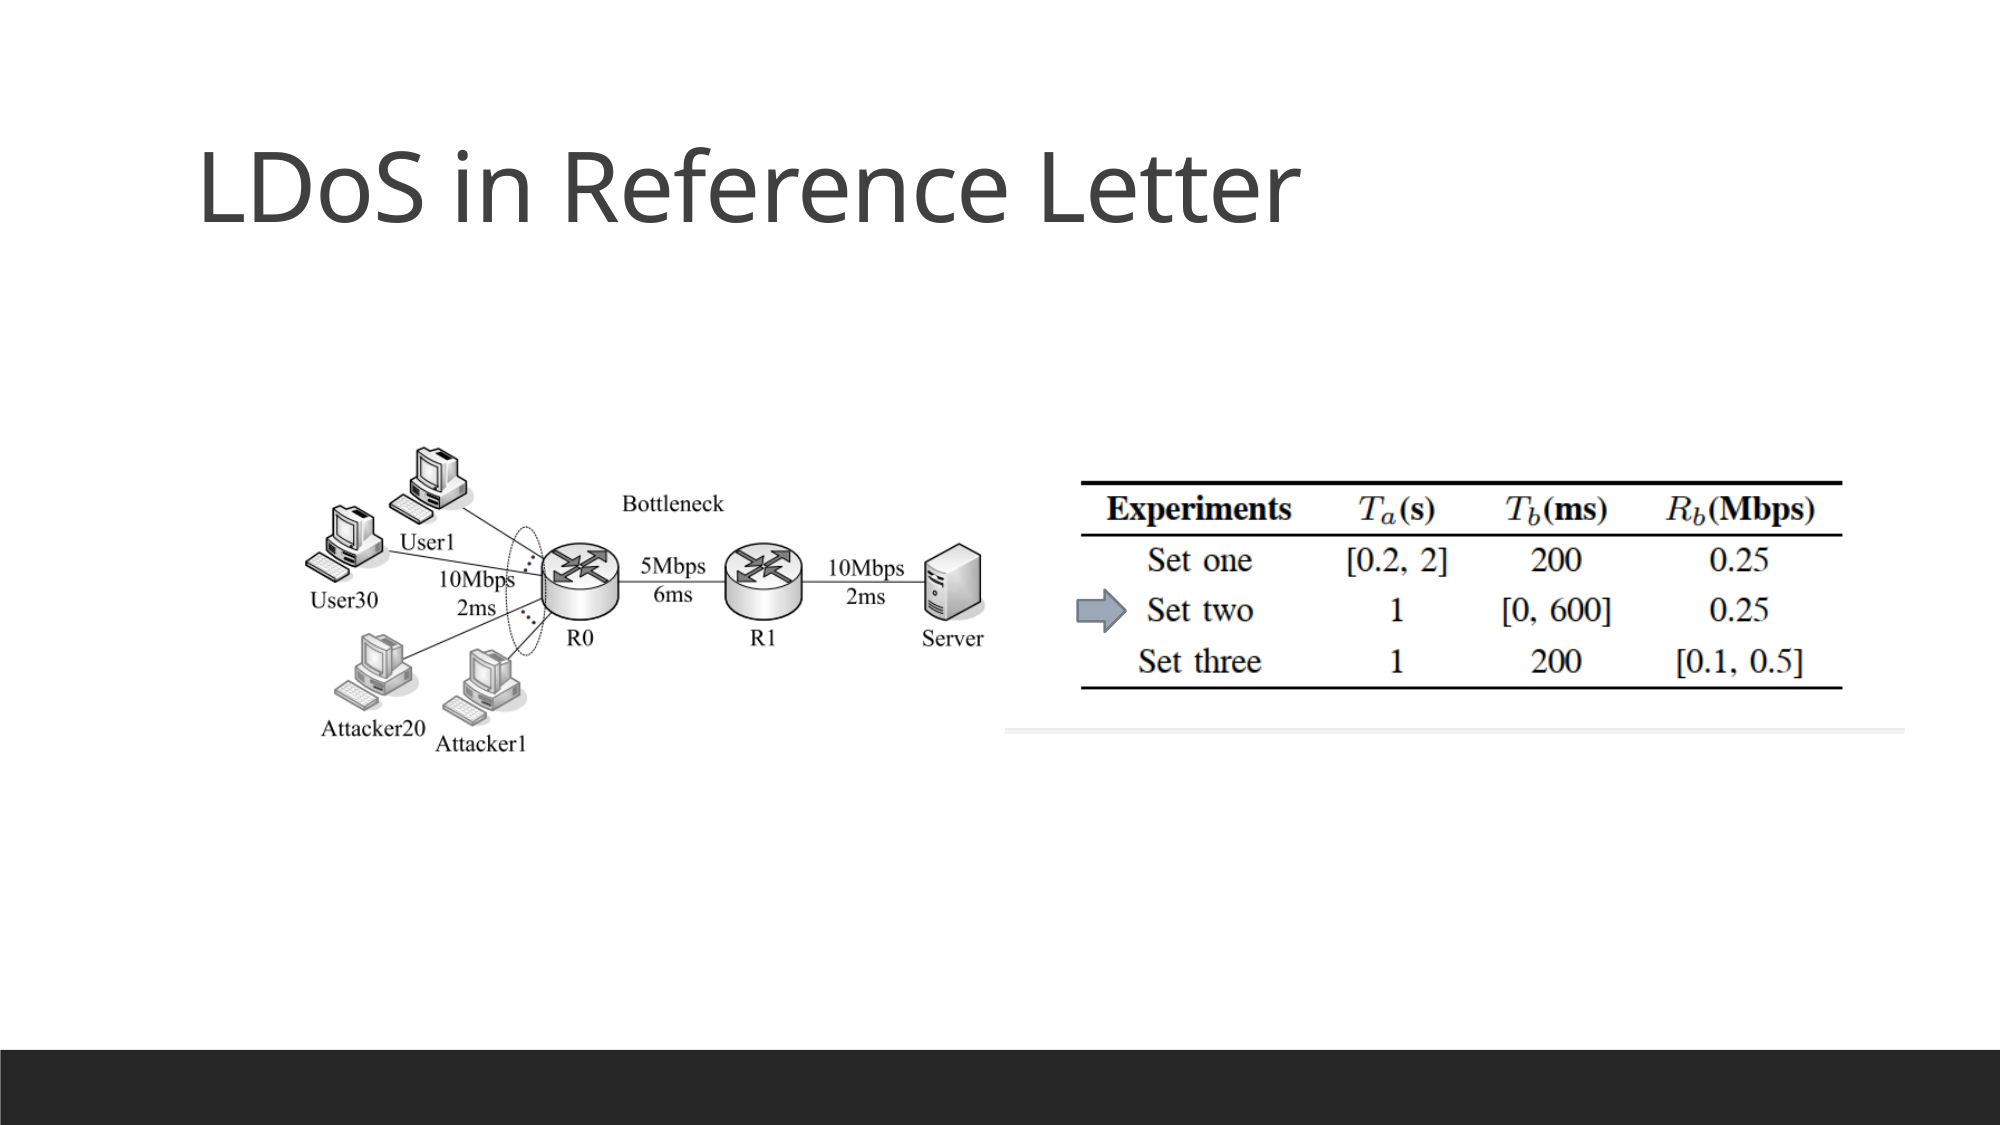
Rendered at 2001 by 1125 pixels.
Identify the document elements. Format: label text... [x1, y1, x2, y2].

picture [1004, 444, 1906, 735]
title LDoS in Reference Letter [180, 47, 1830, 251]
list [283, 413, 1001, 767]
